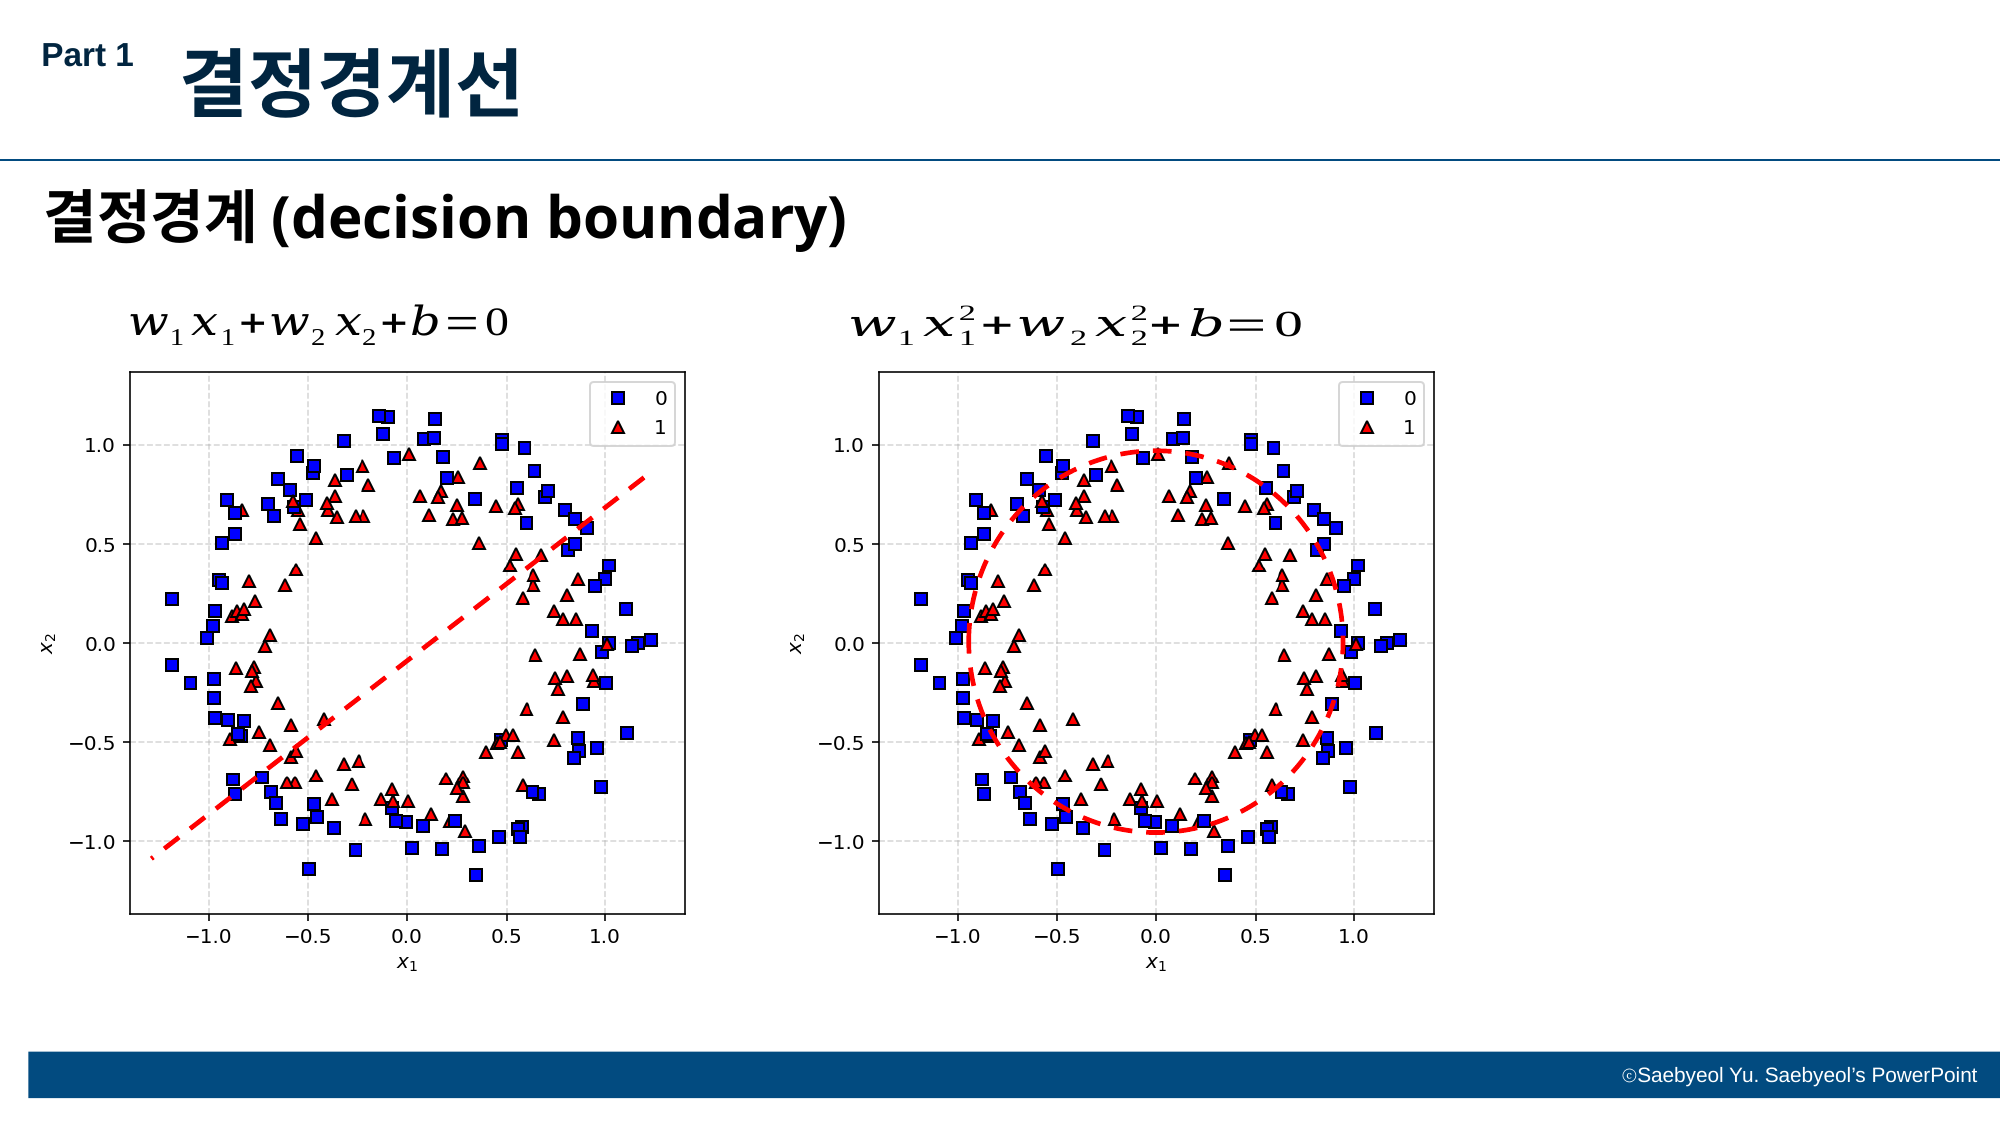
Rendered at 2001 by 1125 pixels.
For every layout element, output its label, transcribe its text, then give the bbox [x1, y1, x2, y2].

picture [775, 358, 1447, 987]
text_box 결정경계(decision boundary) [29, 173, 1769, 258]
text_box 결정경계선 [165, 28, 1016, 134]
picture [26, 358, 698, 987]
text_box Part 1 [26, 26, 165, 81]
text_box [151, 477, 644, 859]
